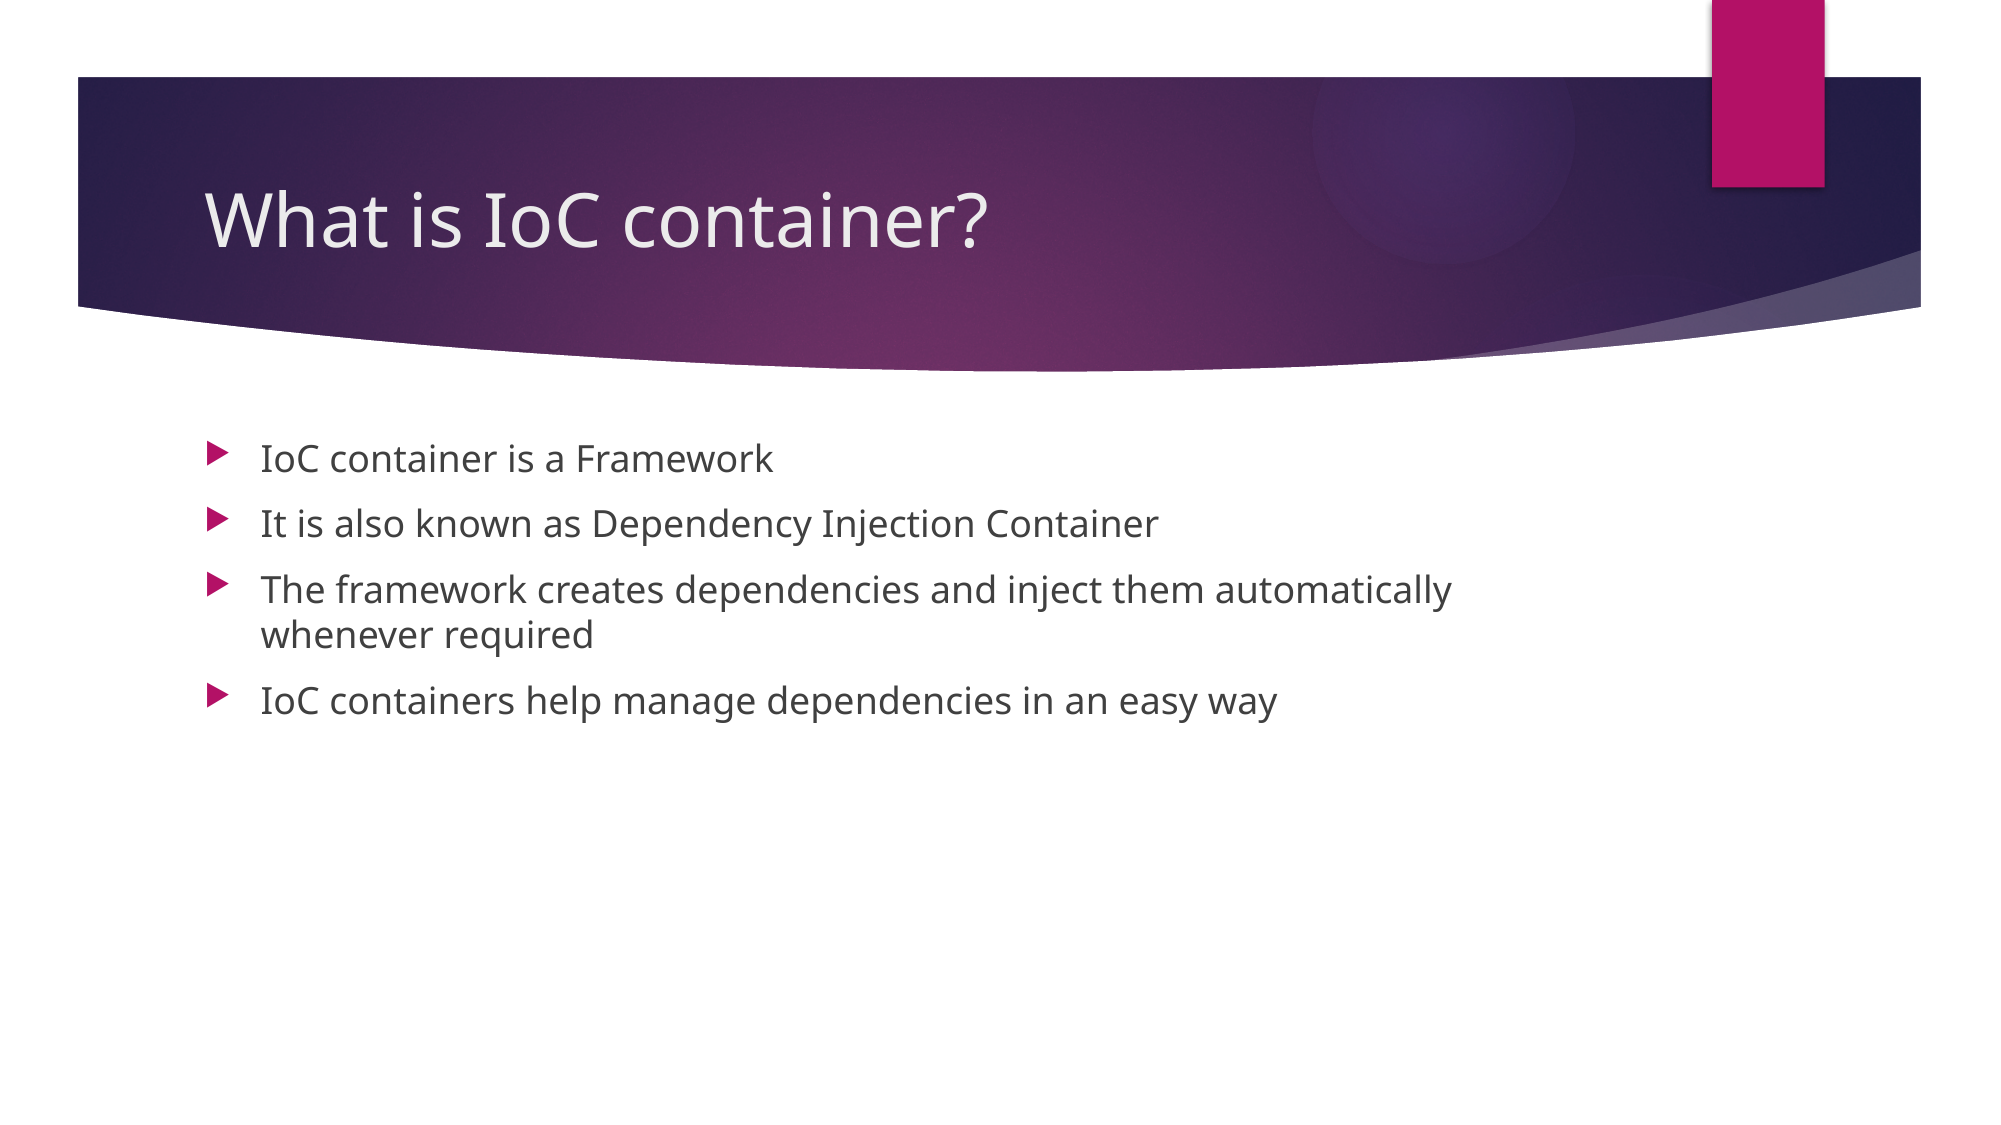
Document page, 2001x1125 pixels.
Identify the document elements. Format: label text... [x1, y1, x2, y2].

title What is IoC container? [189, 159, 1627, 276]
list IoC container is a Framework It is also known as Dependency Injection Container The framework creates dependencies and inject them automatically whenever required IoC containers help manage dependencies in an easy way [189, 427, 1638, 988]
